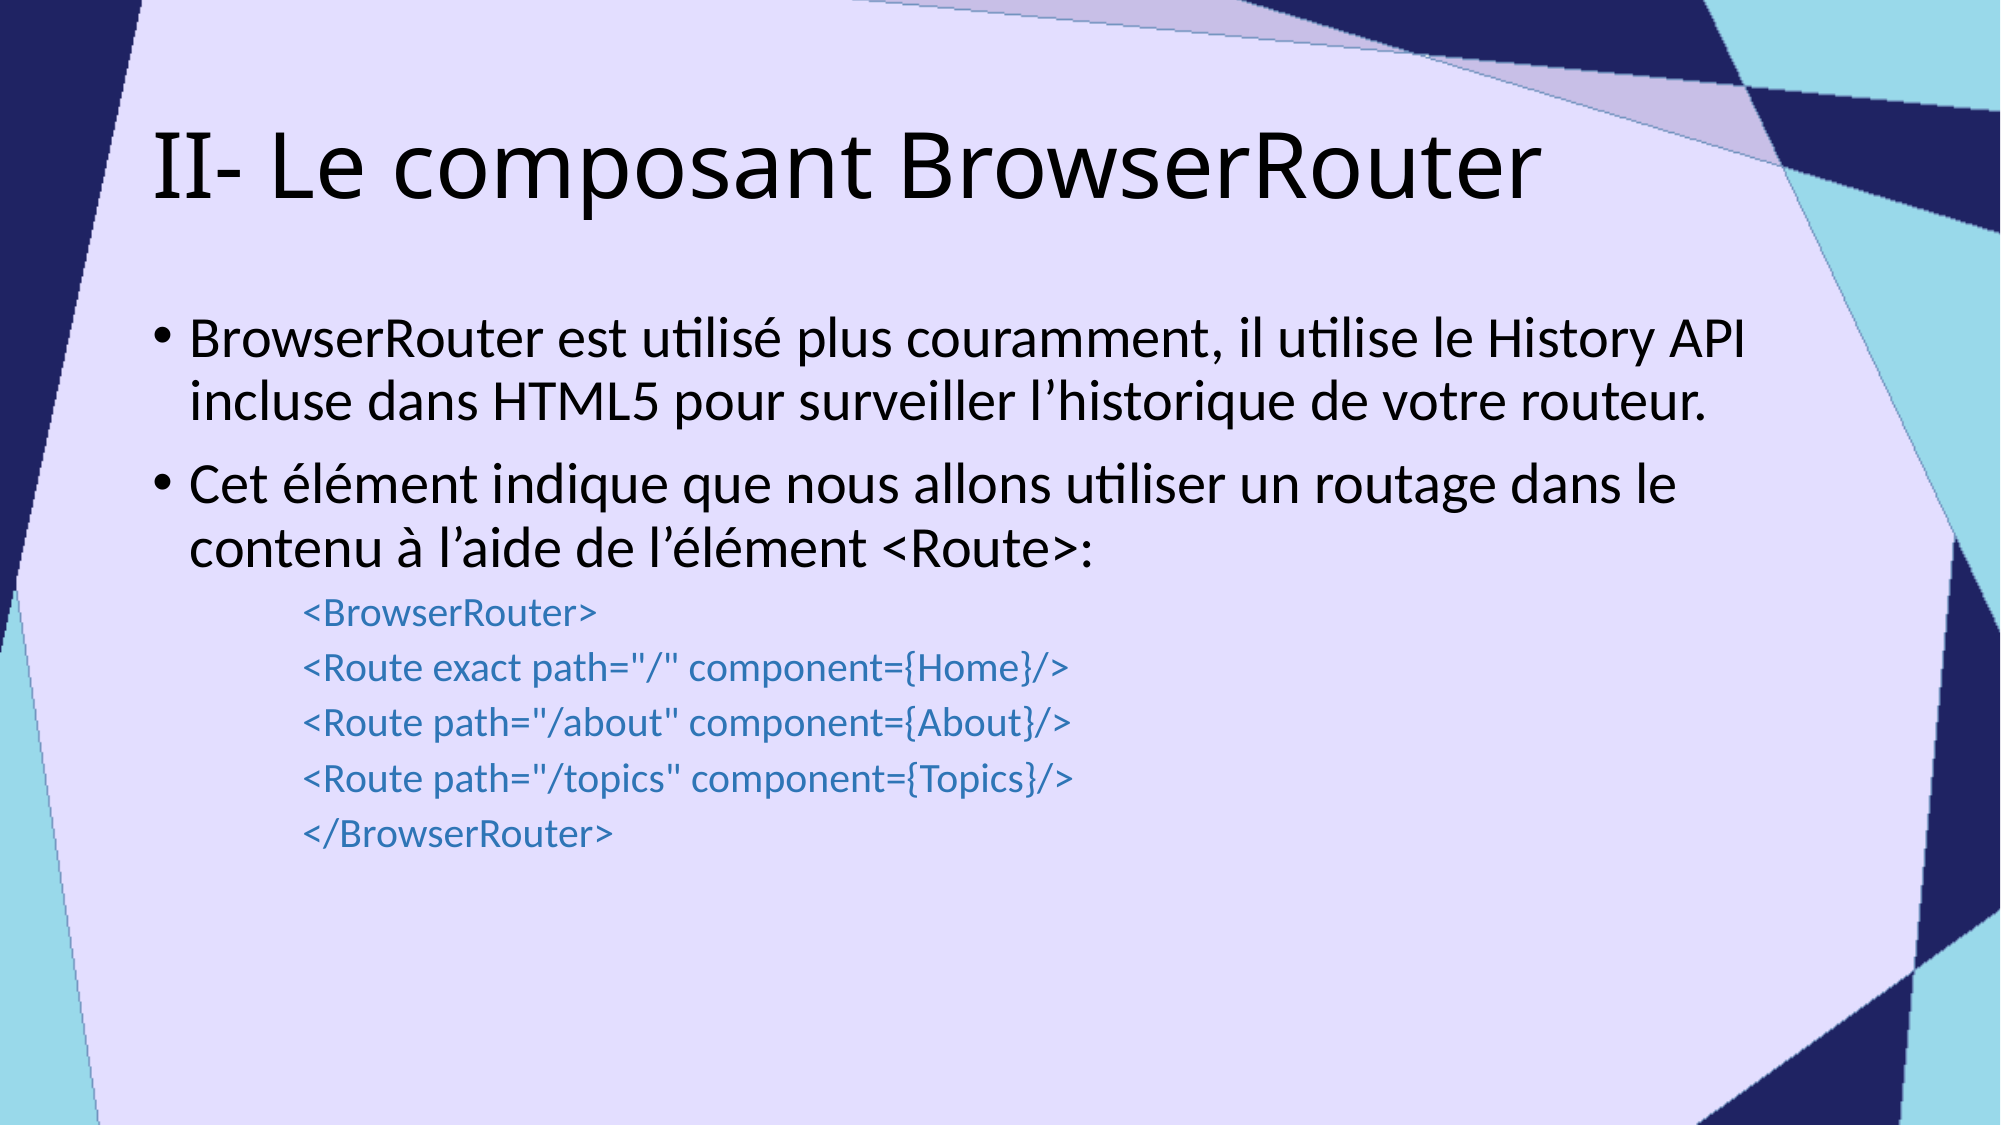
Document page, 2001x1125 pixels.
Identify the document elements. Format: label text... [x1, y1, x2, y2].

list BrowserRouter est utilisé plus couramment, il utilise le History API incluse dans HTML5 pour surveiller l’historique de votre routeur. Cet élément indique que nous allons utiliser un routage dans le contenu à l’aide de l’élément <Route>: <BrowserRouter> <Route exact path="/" component={Home}/> <Route path="/about" component={About}/> <Route path="/topics" component={Topics}/> </BrowserRouter> [137, 299, 1863, 1014]
picture [0, 0, 2001, 1125]
title II- Le composant BrowserRouter [137, 59, 1863, 278]
